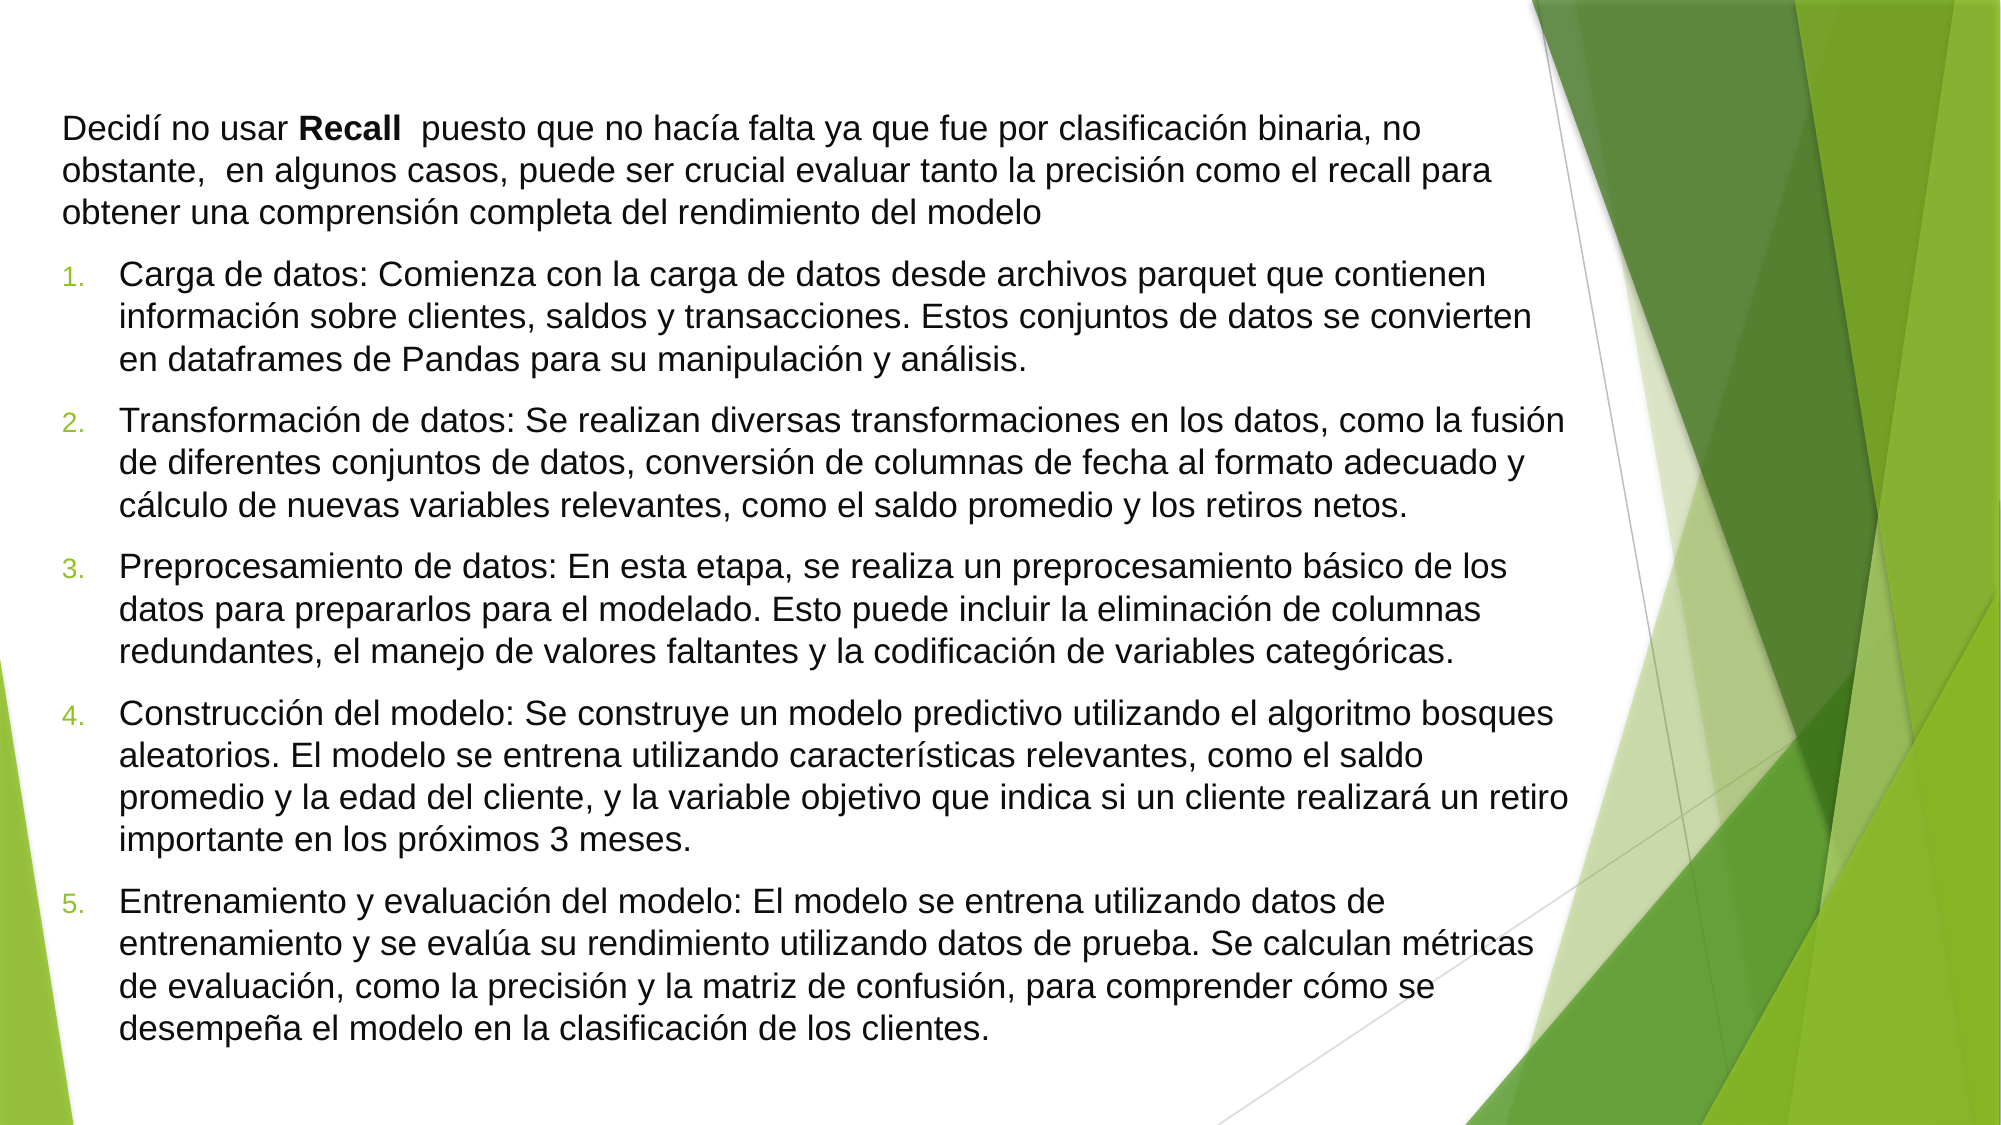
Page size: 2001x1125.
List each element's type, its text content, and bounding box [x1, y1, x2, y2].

list Decidí no usar Recall puesto que no hacía falta ya que fue por clasificación binaria, no obstante, en algunos casos, puede ser crucial evaluar tanto la precisión como el recall para obtener una comprensión completa del rendimiento del modelo Carga de datos: Comienza con la carga de datos desde archivos parquet que contienen información sobre clientes, saldos y transacciones. Estos conjuntos de datos se convierten en dataframes de Pandas para su manipulación y análisis. Transformación de datos: Se realizan diversas transformaciones en los datos, como la fusión de diferentes conjuntos de datos, conversión de columnas de fecha al formato adecuado y cálculo de nuevas variables relevantes, como el saldo promedio y los retiros netos. Preprocesamiento de datos: En esta etapa, se realiza un preprocesamiento básico de los datos para prepararlos para el modelado. Esto puede incluir la eliminación de columnas redundantes, el manejo de valores faltantes y la codificación de variables categóricas. Construcción del modelo: Se construye un modelo predictivo utilizando el algoritmo bosques aleatorios. El modelo se entrena utilizando características relevantes, como el saldo promedio y la edad del cliente, y la variable objetivo que indica si un cliente realizará un retiro importante en los próximos 3 meses. Entrenamiento y evaluación del modelo: El modelo se entrena utilizando datos de entrenamiento y se evalúa su rendimiento utilizando datos de prueba. Se calculan métricas de evaluación, como la precisión y la matriz de confusión, para comprender cómo se desempeña el modelo en la clasificación de los clientes. [46, 97, 1591, 1075]
